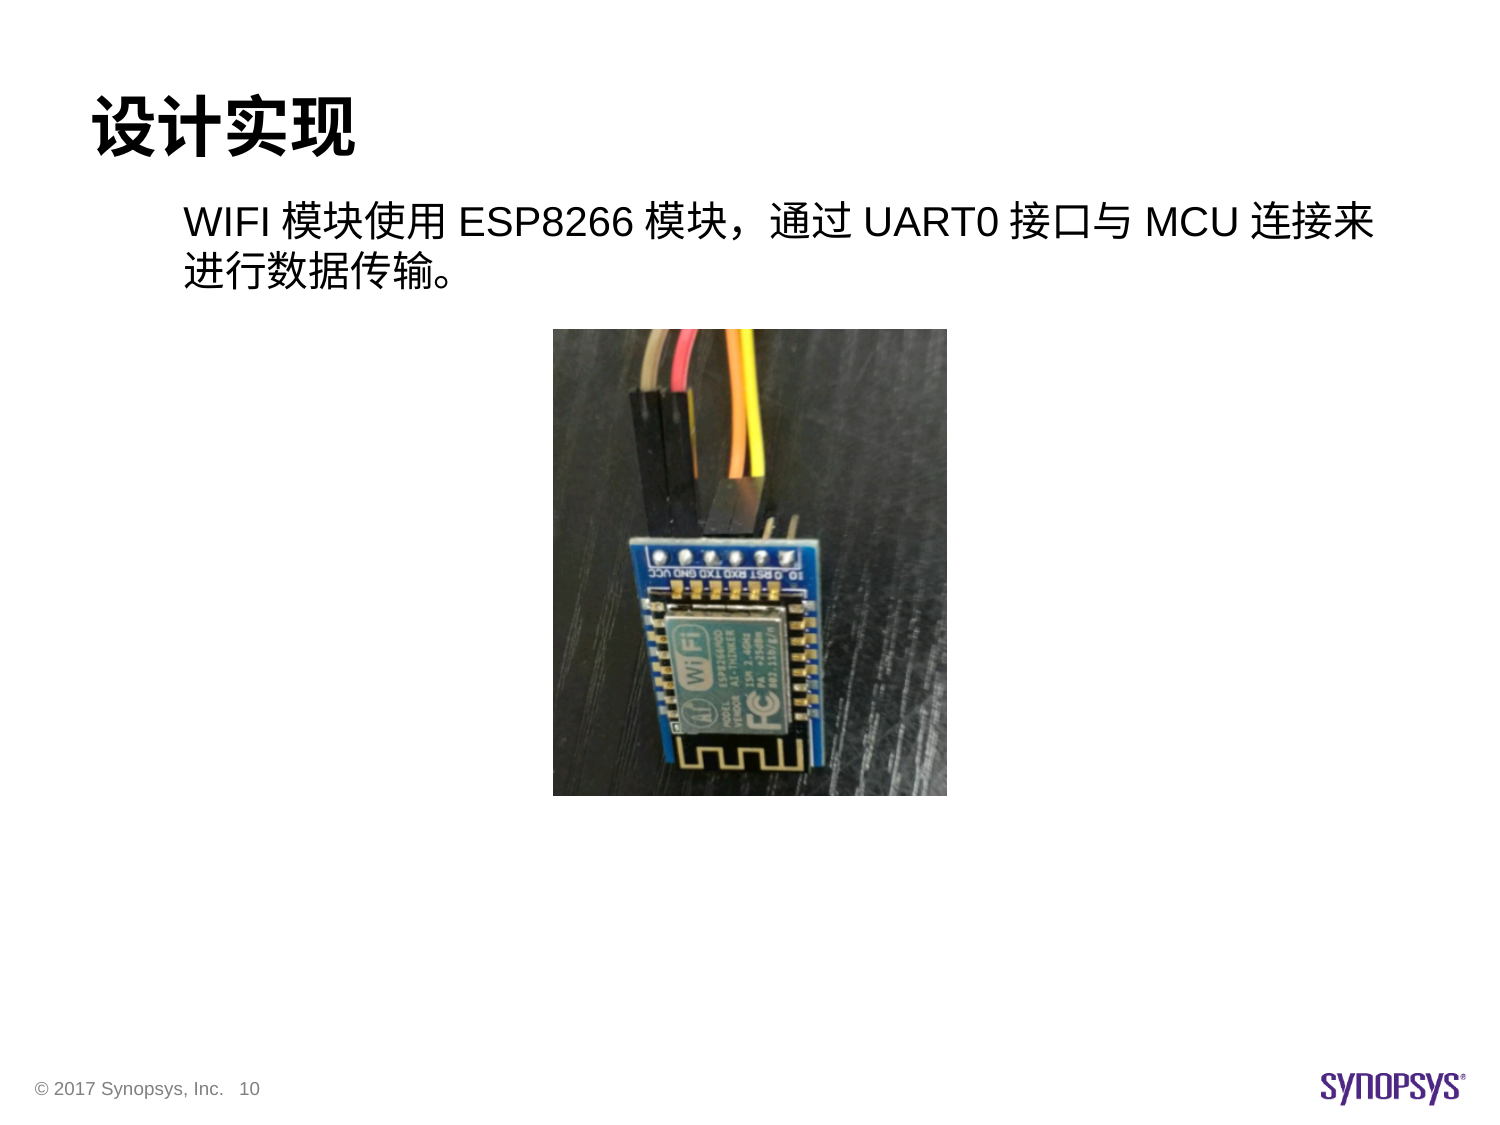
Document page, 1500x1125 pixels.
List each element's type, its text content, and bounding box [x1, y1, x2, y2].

picture [552, 329, 948, 796]
picture [1321, 1073, 1466, 1108]
title 设计实现 [75, 11, 1500, 199]
list WIFI模块使用ESP8266模块，通过UART0接口与MCU连接来进行数据传输。 [75, 187, 1425, 983]
